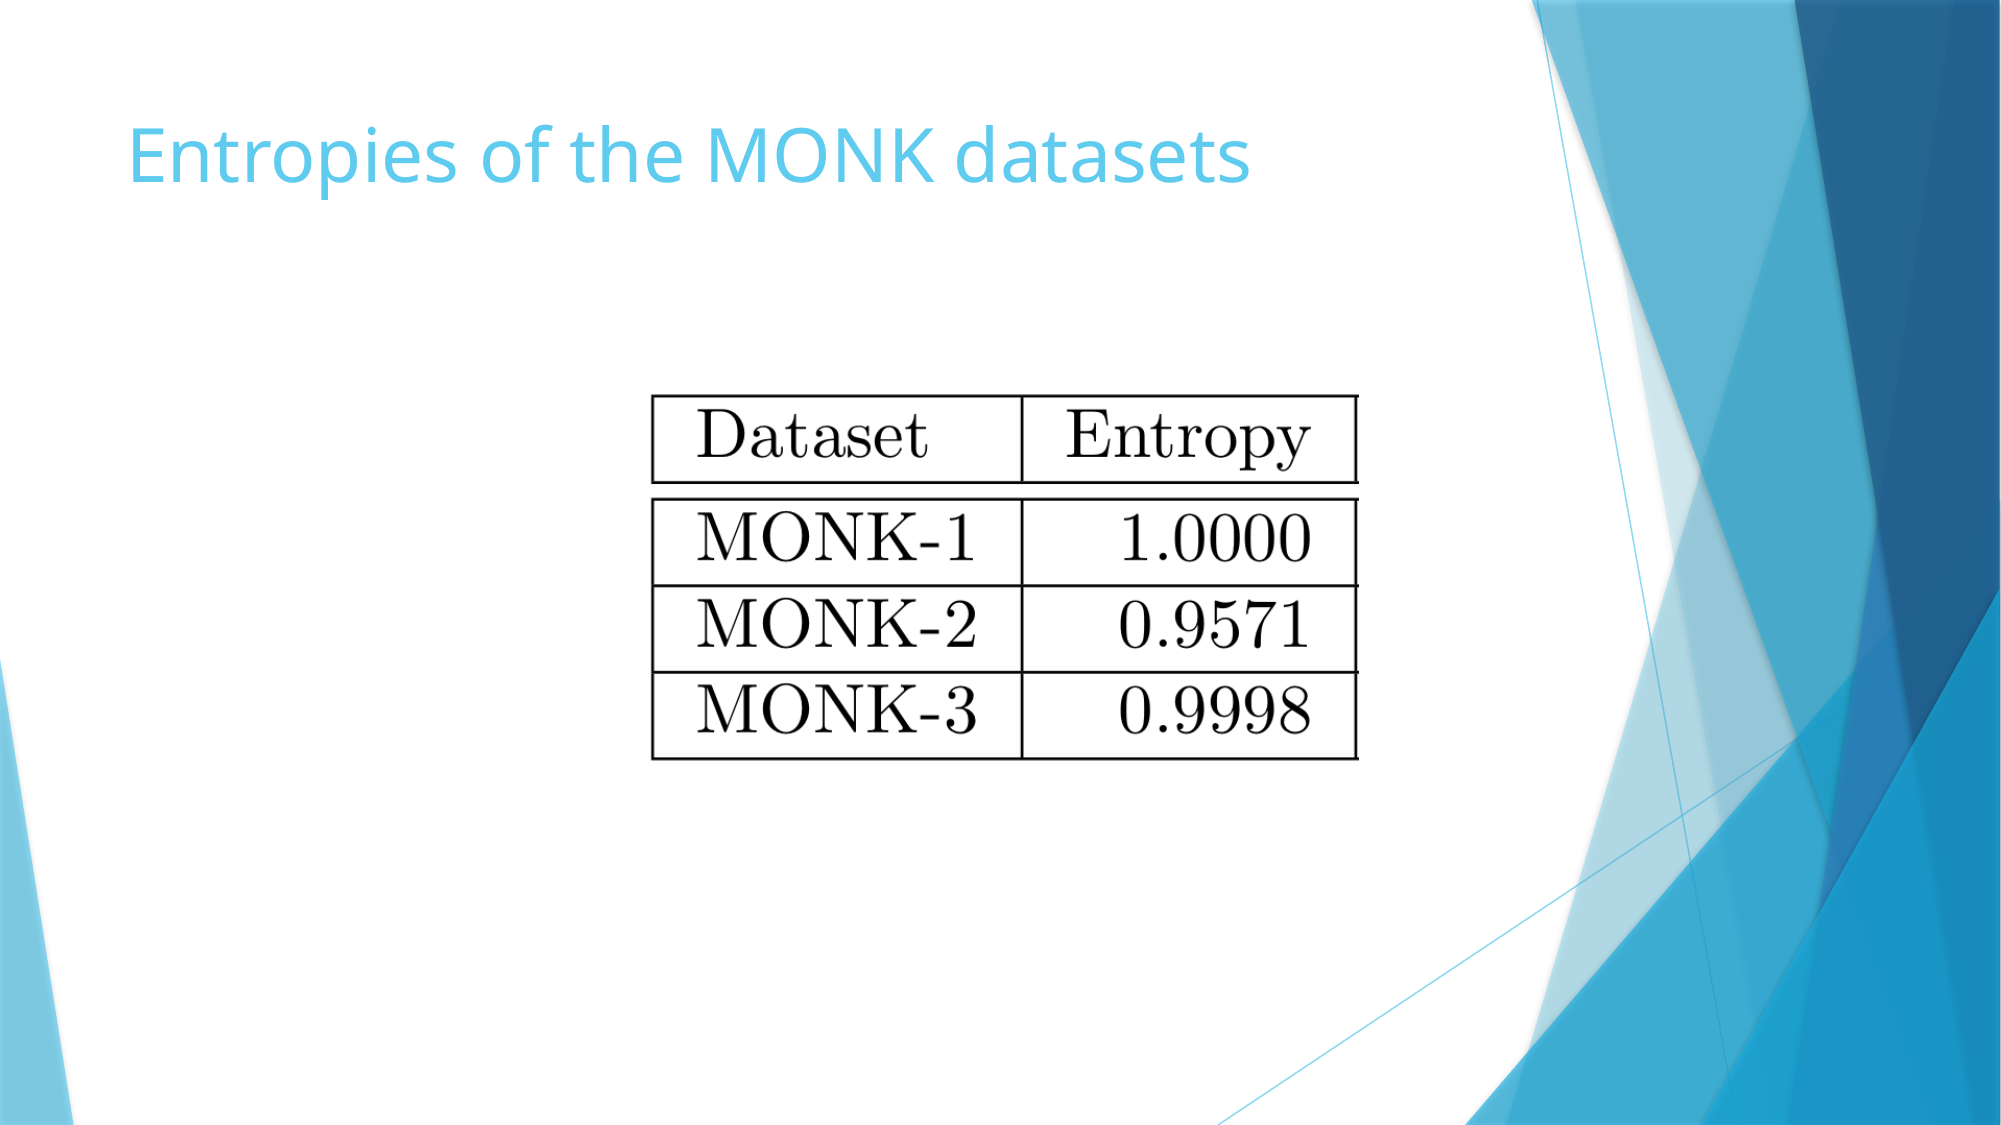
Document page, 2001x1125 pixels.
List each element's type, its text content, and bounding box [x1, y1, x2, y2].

picture [641, 386, 1359, 772]
title Entropies of the MONK datasets [111, 99, 1522, 317]
